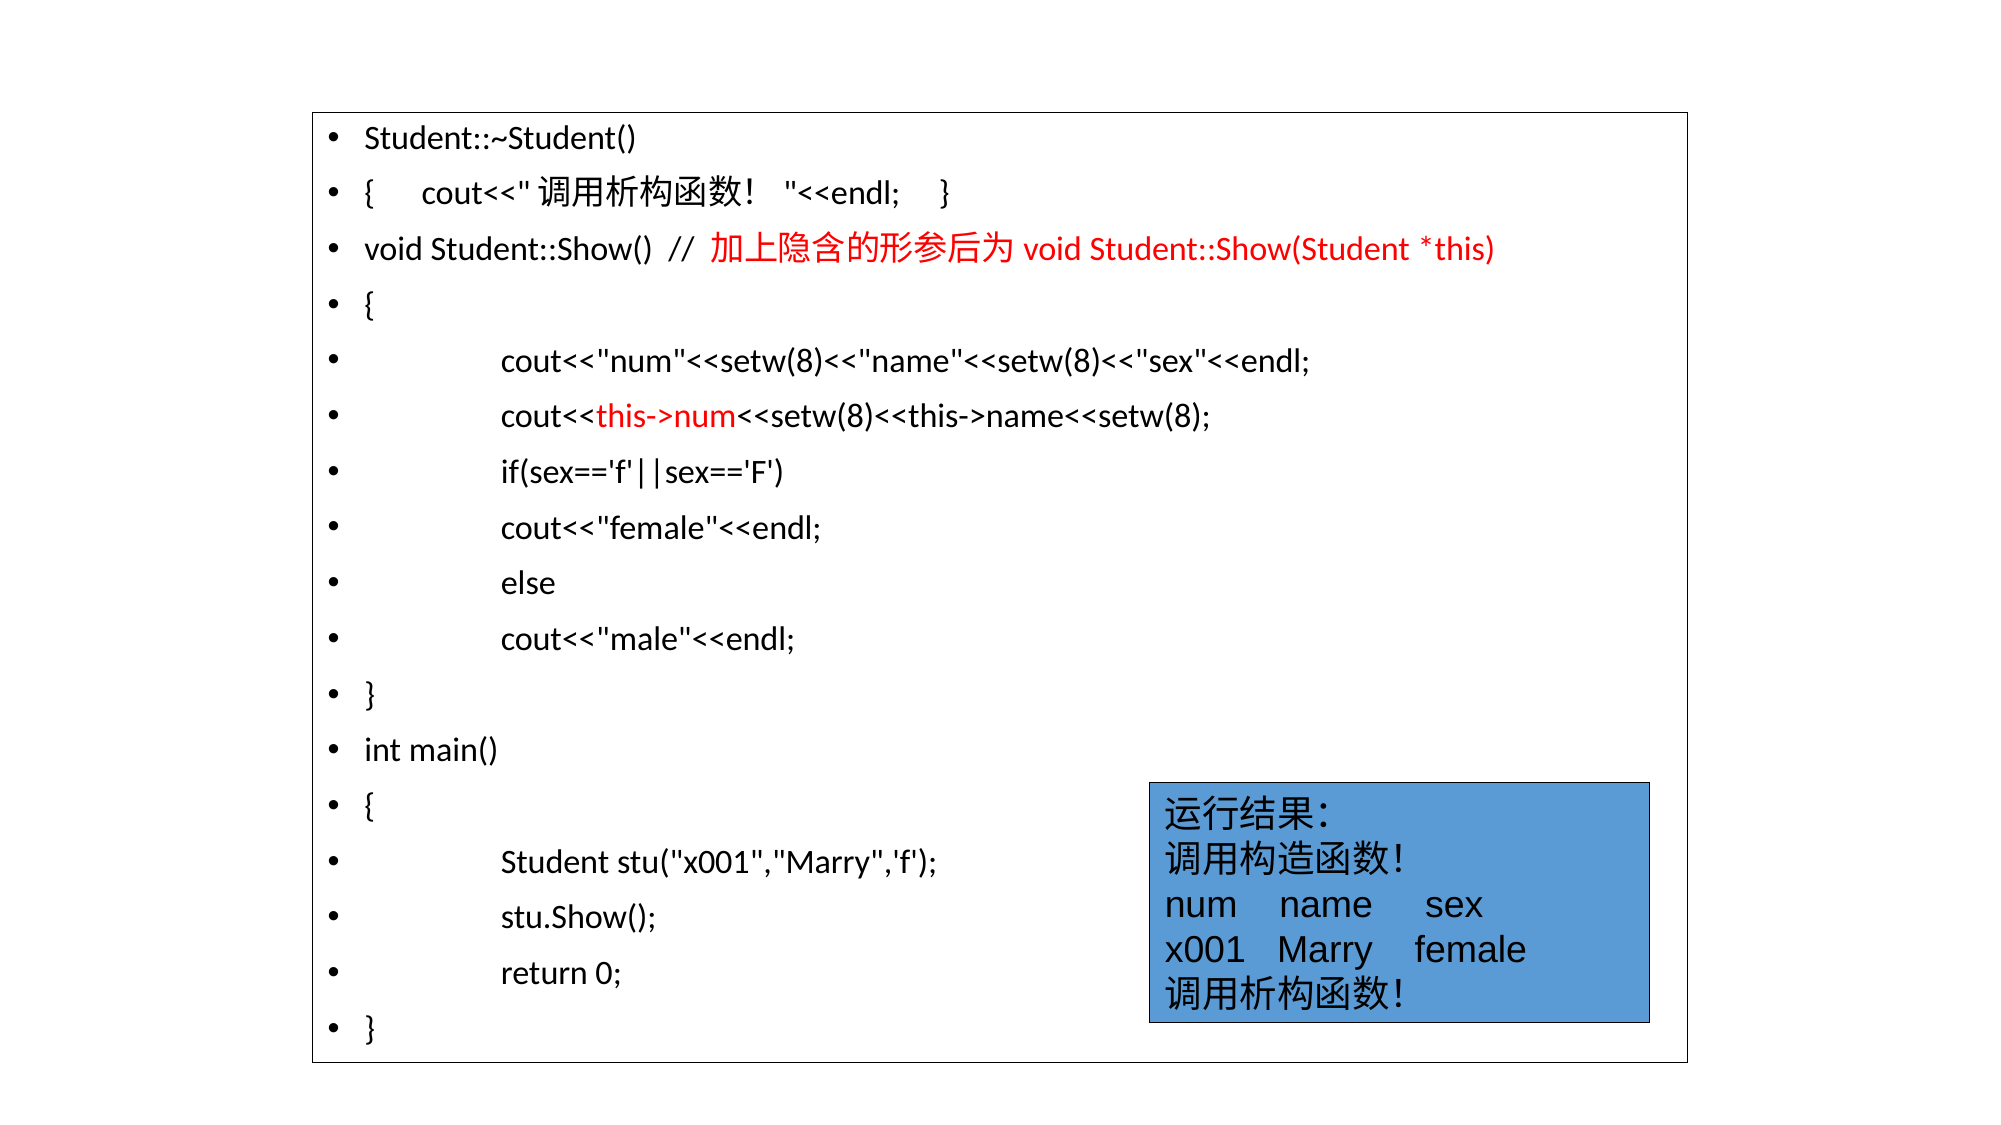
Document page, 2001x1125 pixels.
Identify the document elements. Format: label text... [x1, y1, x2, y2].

text_box 运行结果： 调用构造函数！ num name sex x001 Marry female 调用析构函数！ [1149, 782, 1650, 1023]
list Student::~Student() { cout<<"调用析构函数！"<<endl; } void Student::Show() // 加上隐含的形参后为void Student::Show(Student *this) { cout<<"num"<<setw(8)<<"name"<<setw(8)<<"sex"<<endl; cout<<this->num<<setw(8)<<this->name<<setw(8); if(sex=='f'||sex=='F') cout<<"female"<<endl; else cout<<"male"<<endl; } int main() { Student stu("x001","Marry",'f'); stu.Show(); return 0; } [312, 112, 1688, 1063]
